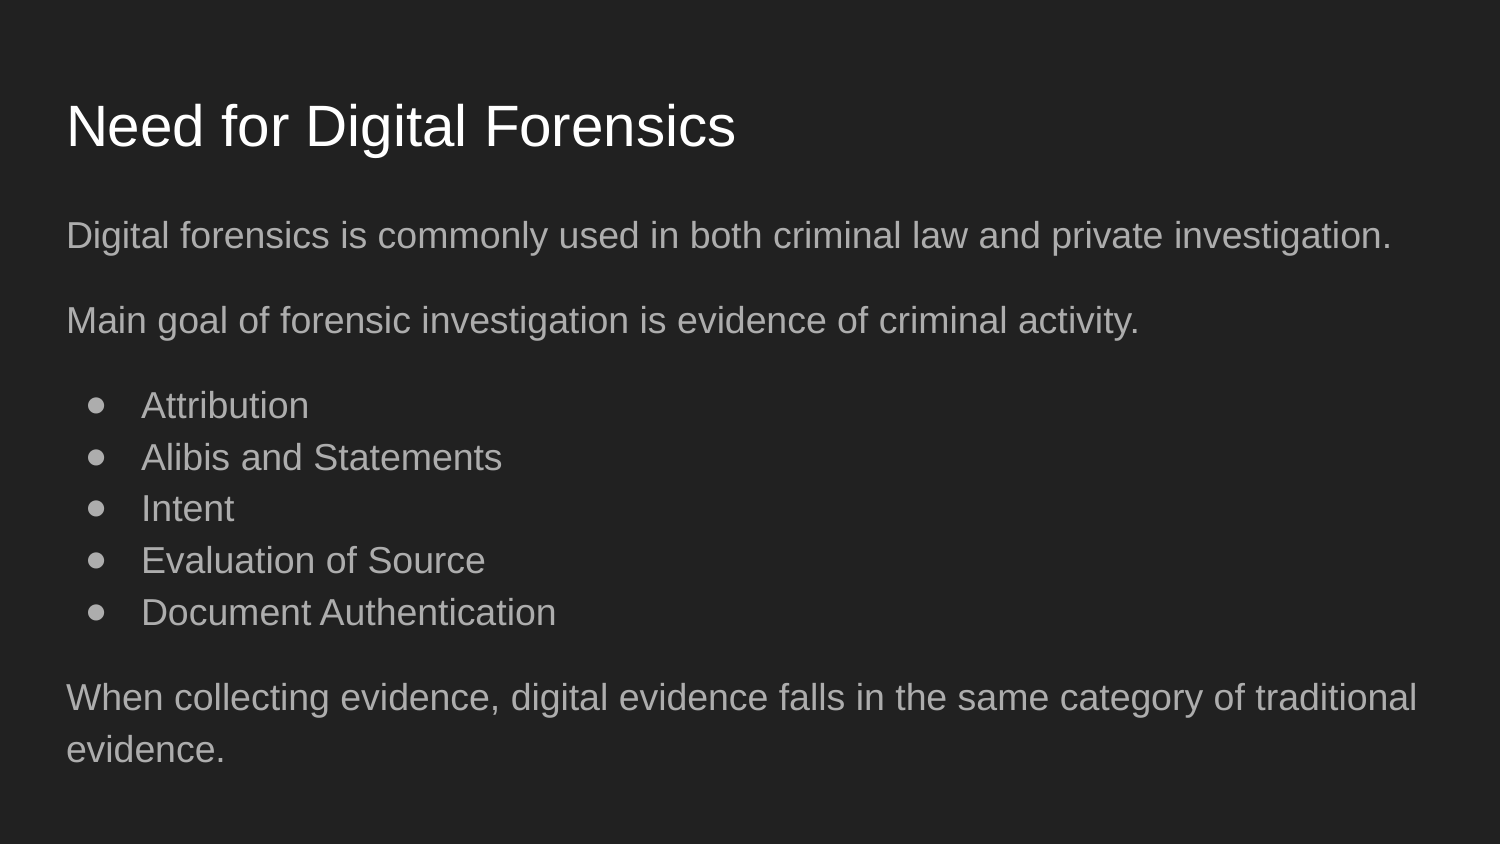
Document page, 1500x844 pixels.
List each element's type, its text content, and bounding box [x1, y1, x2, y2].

list Digital forensics is commonly used in both criminal law and private investigation. Main goal of forensic investigation is evidence of criminal activity. Attribution Alibis and Statements Intent Evaluation of Source Document Authentication When collecting evidence, digital evidence falls in the same category of traditional evidence. [51, 189, 1449, 750]
title Need for Digital Forensics [51, 72, 1449, 167]
